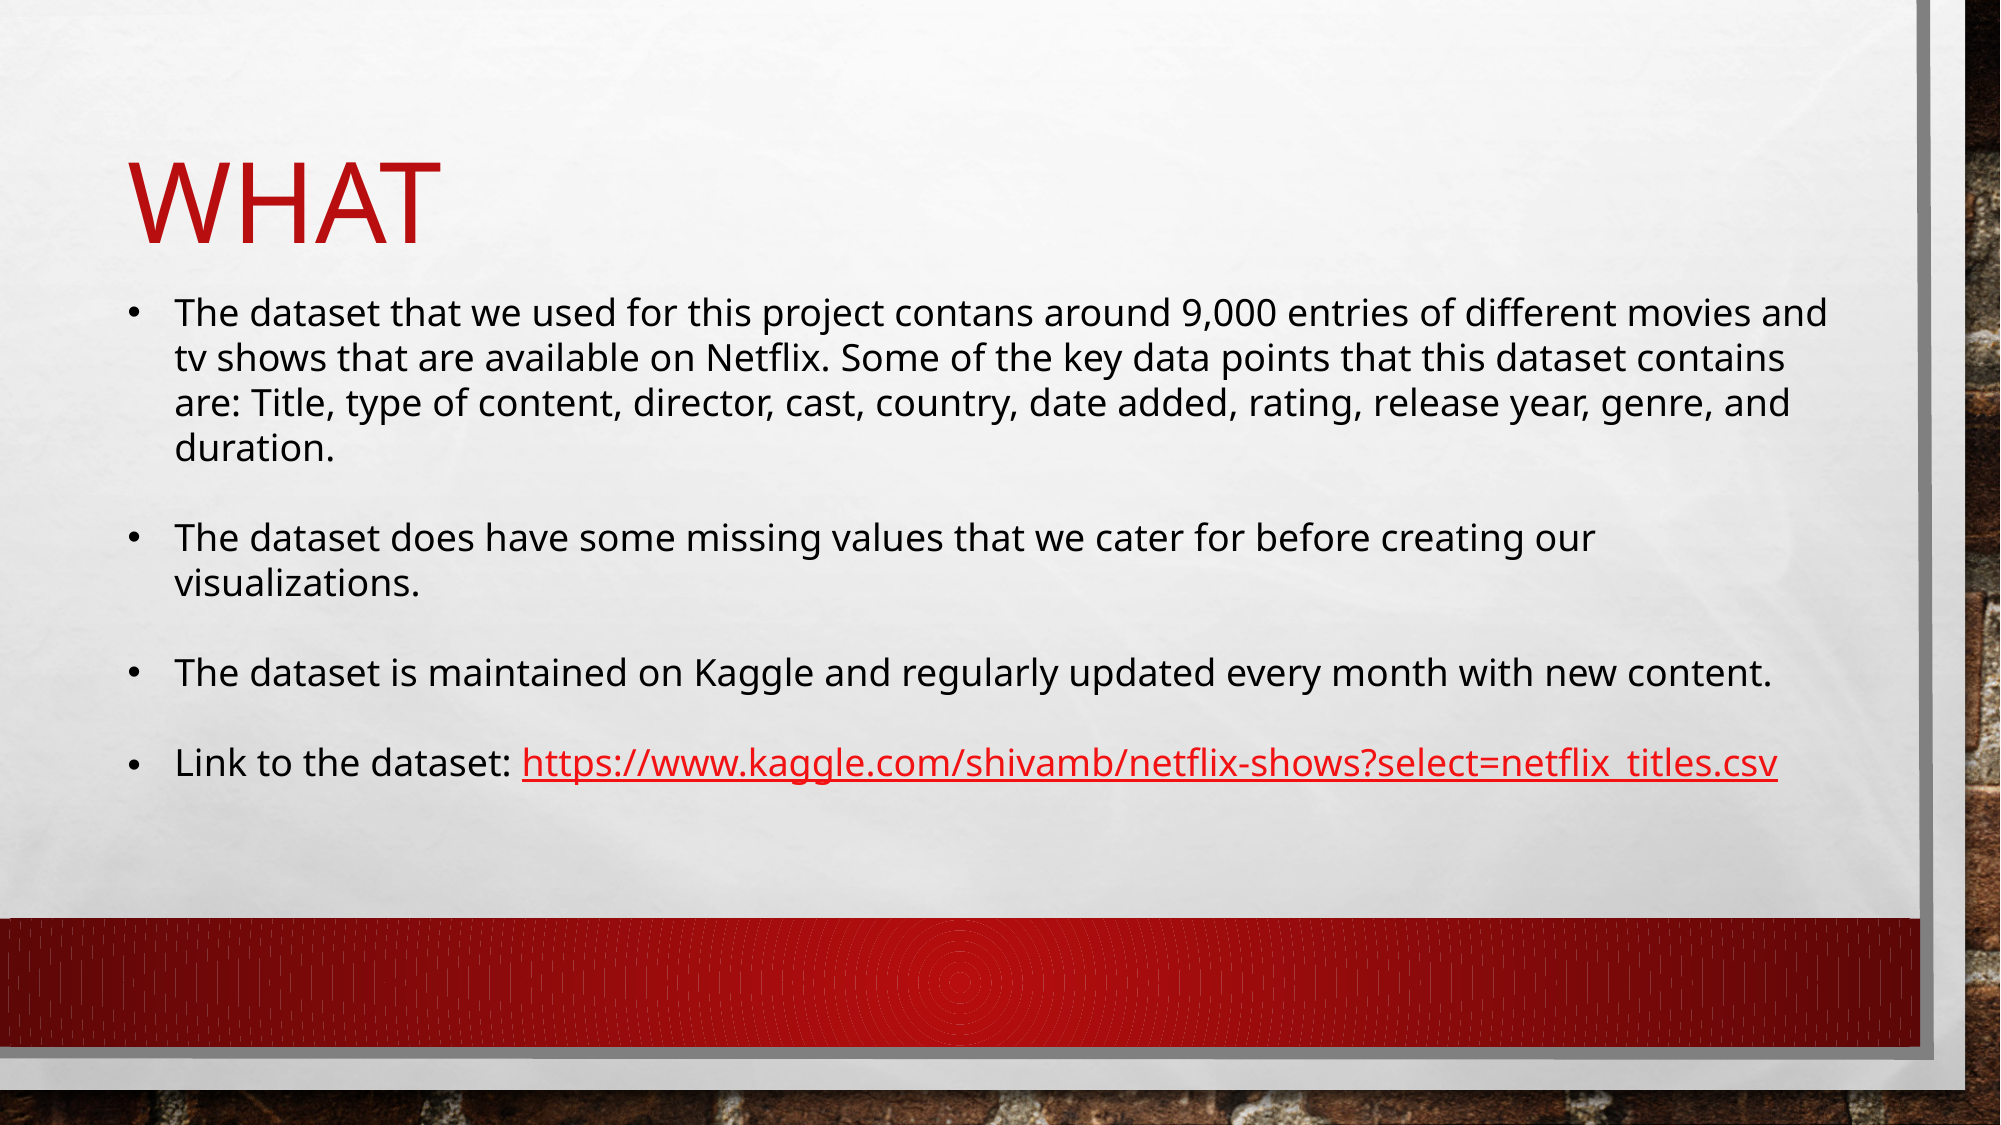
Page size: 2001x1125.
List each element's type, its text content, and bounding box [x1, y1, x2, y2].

picture [0, 0, 2000, 1125]
text_box The dataset that we used for this project contans around 9,000 entries of different movies and tv shows that are available on Netflix. Some of the key data points that this dataset contains are: Title, type of content, director, cast, country, date added, rating, release year, genre, and duration. The dataset does have some missing values that we cater for before creating our visualizations. The dataset is maintained on Kaggle and regularly updated every month with new content. Link to the dataset: https://www.kaggle.com/shivamb/netflix-shows?select=netflix_titles.csv [112, 281, 1868, 888]
title what [112, 112, 1818, 281]
